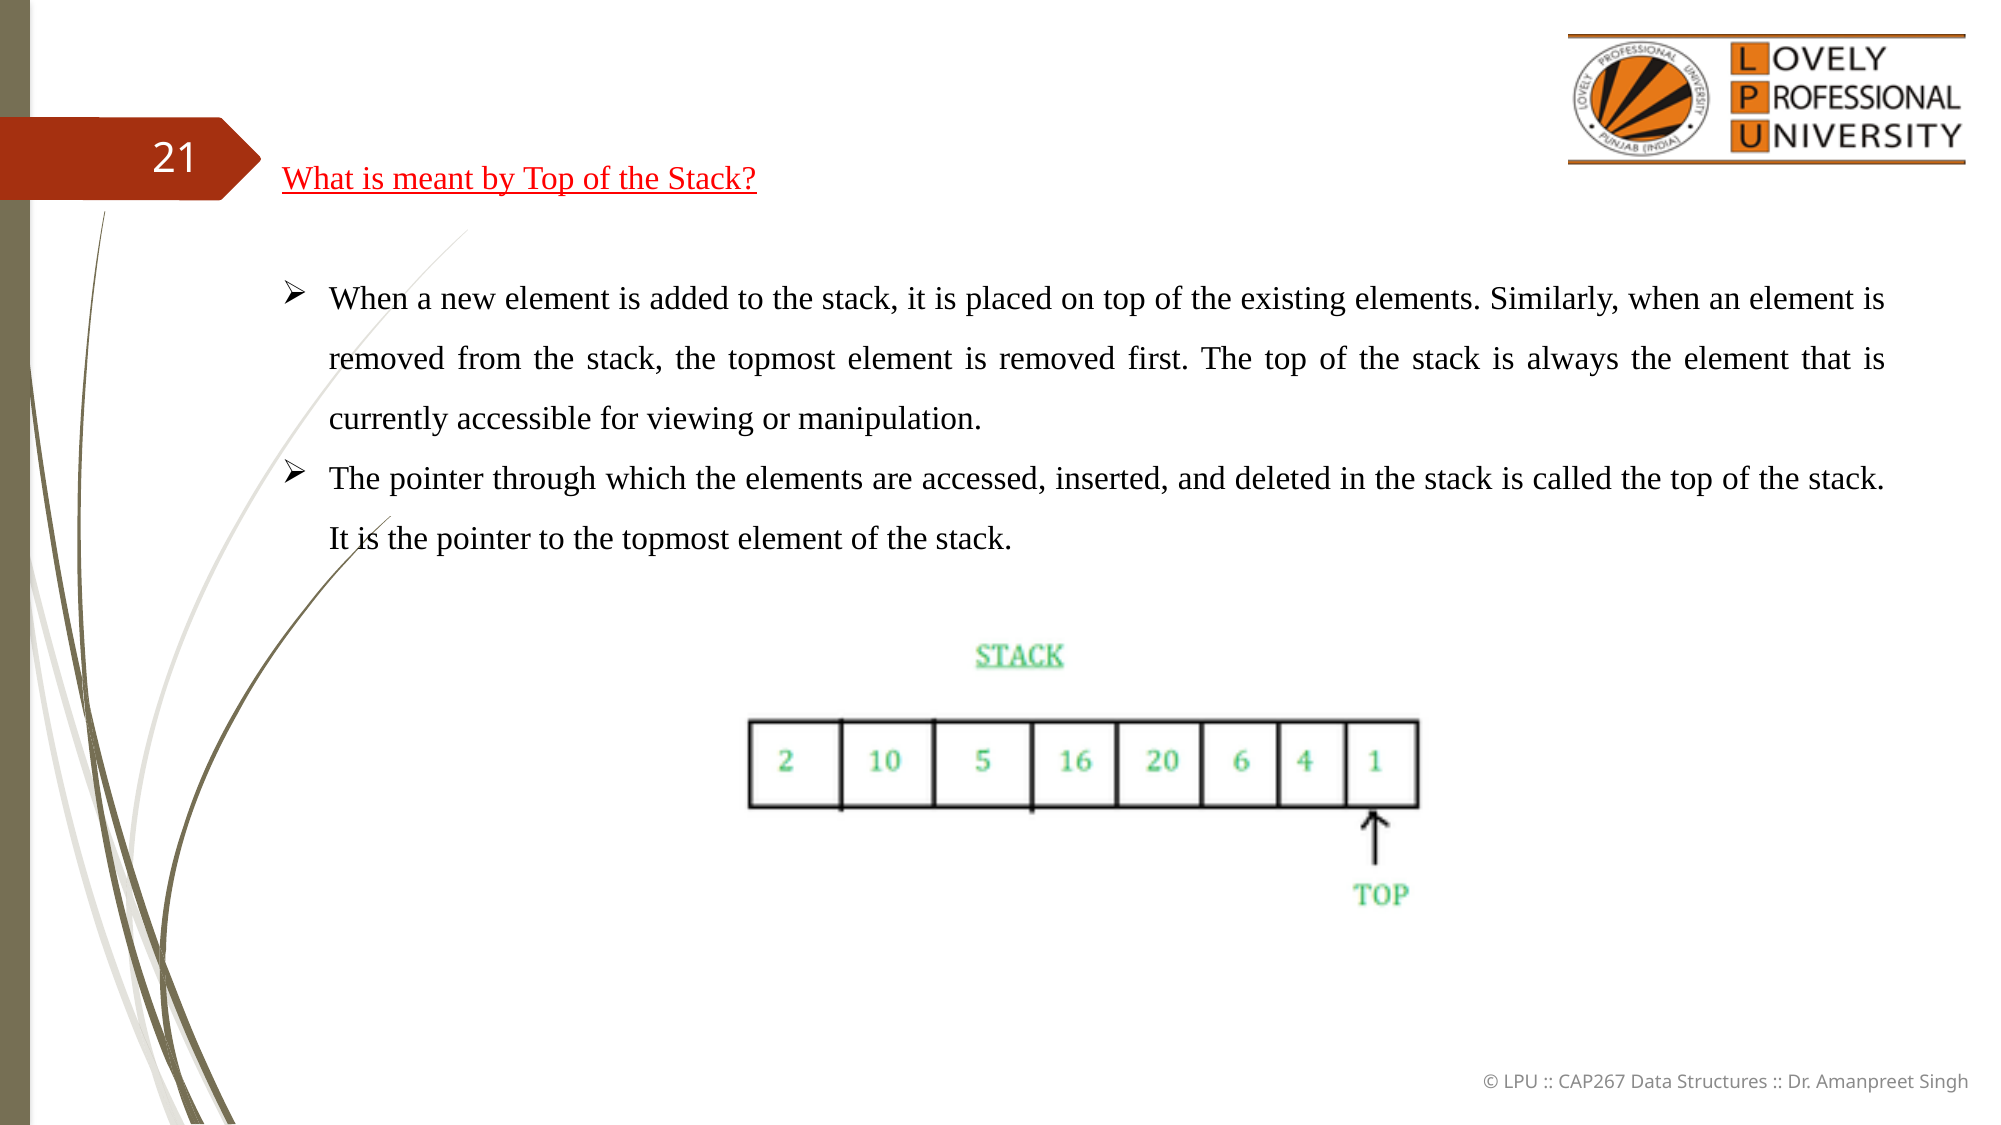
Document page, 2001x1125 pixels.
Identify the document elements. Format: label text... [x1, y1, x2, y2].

picture [1568, 34, 1970, 168]
text_box What is meant by Top of the Stack? When a new element is added to the stack, it is placed on top of the existing elements. Similarly, when an element is removed from the stack, the topmost element is removed first. The top of the stack is always the element that is currently accessible for viewing or manipulation. The pointer through which the elements are accessed, inserted, and deleted in the stack is called the top of the stack. It is the pointer to the topmost element of the stack. [267, 129, 1904, 564]
slide_number © LPU :: CAP267 Data Structures :: Dr. Amanpreet Singh [1201, 1050, 1984, 1112]
slide_number 21 [87, 129, 216, 190]
picture [725, 594, 1521, 951]
